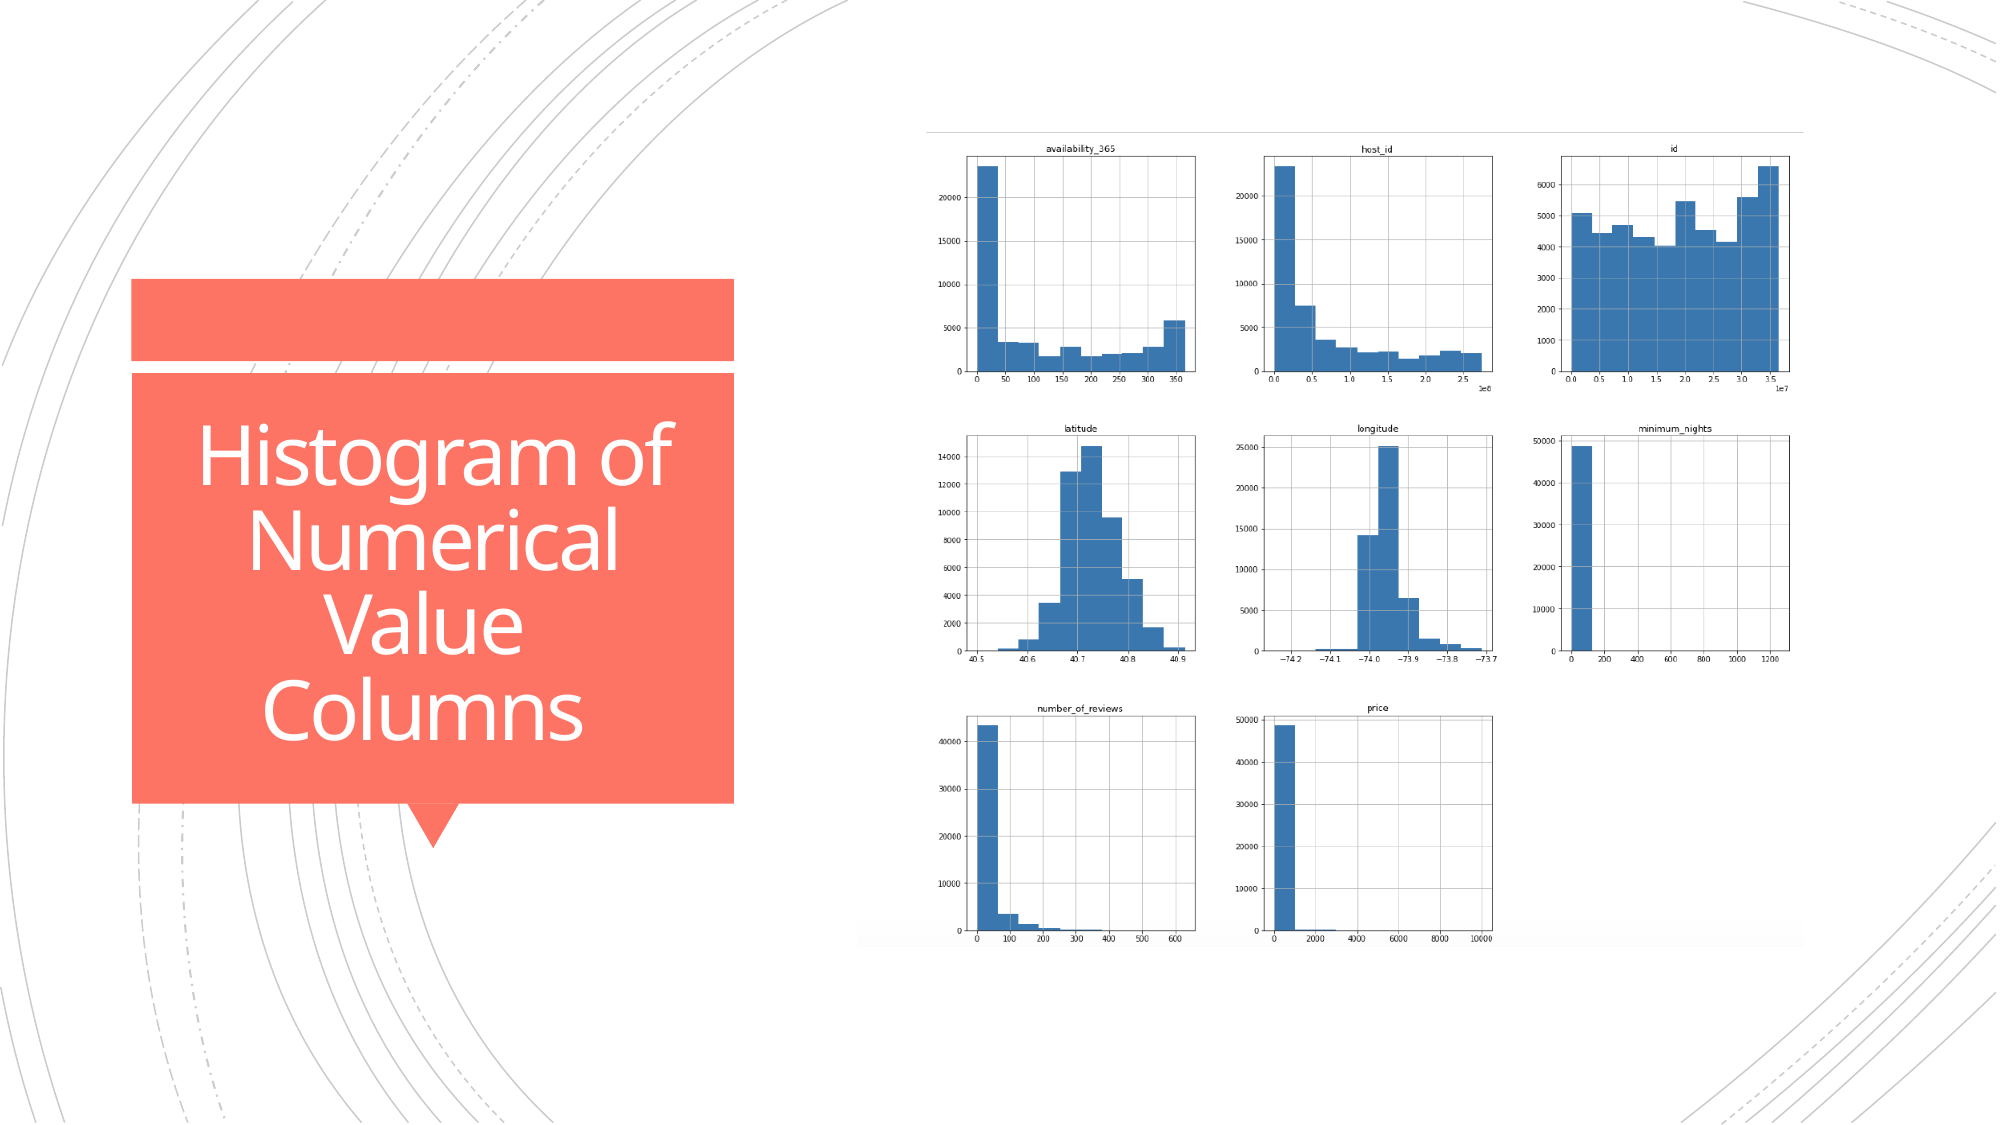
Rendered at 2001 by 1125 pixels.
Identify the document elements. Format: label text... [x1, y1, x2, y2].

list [856, 132, 1804, 947]
title Histogram of Numerical Value Columns [145, 385, 720, 789]
